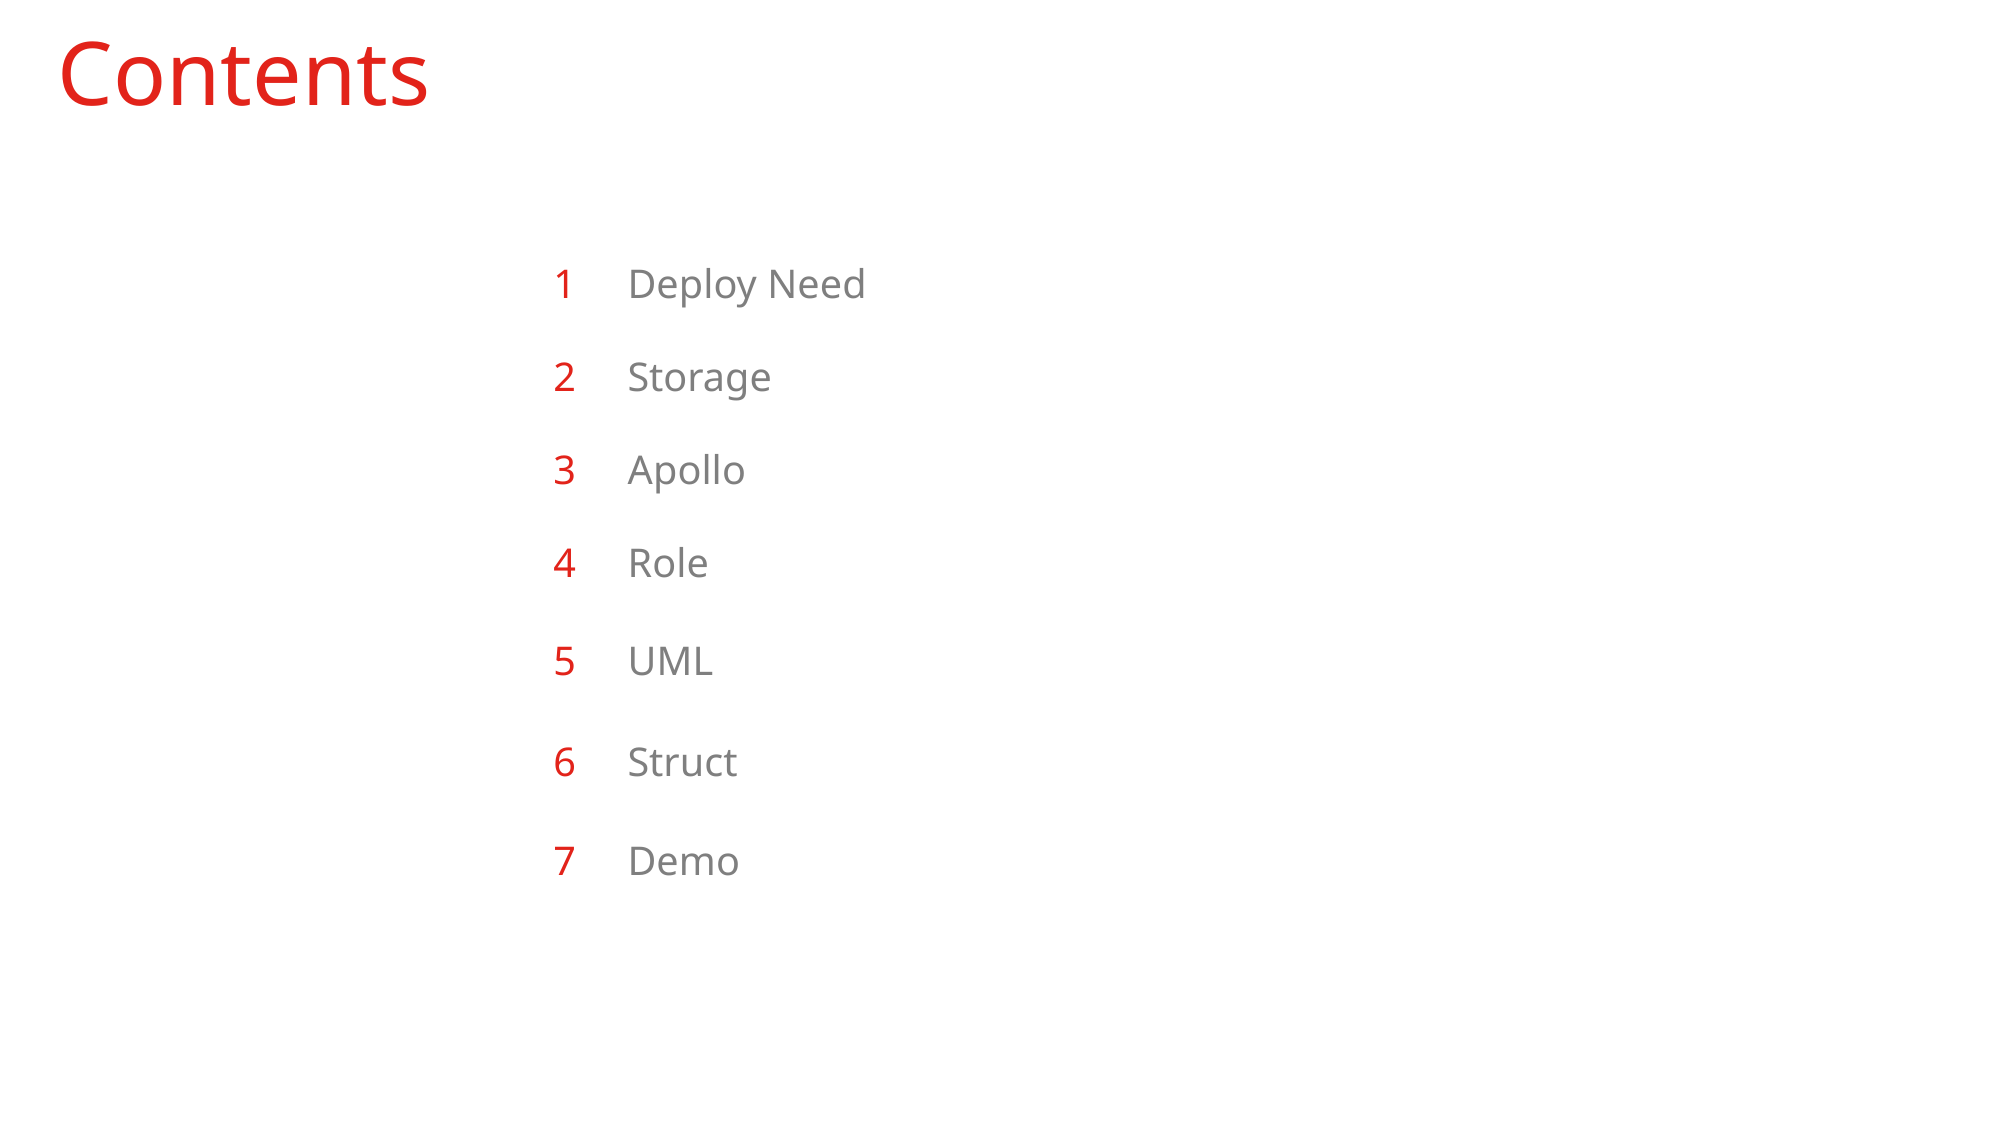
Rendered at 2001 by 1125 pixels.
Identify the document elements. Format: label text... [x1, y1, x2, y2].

text_box Role [612, 530, 1472, 602]
text_box Storage [612, 344, 1287, 415]
text_box 7 [516, 828, 612, 900]
text_box 2 [516, 344, 612, 415]
text_box 3 [516, 437, 612, 509]
text_box 1 [516, 251, 612, 327]
text_box Deploy Need [612, 251, 1287, 327]
text_box Struct [612, 729, 1472, 801]
text_box 6 [516, 729, 612, 801]
text_box Apollo [612, 437, 1287, 509]
text_box 4 [516, 530, 612, 602]
text_box UML [612, 628, 1472, 700]
text_box 5 [516, 628, 612, 700]
text_box Demo [612, 828, 1472, 900]
title Contents [42, 11, 1962, 136]
